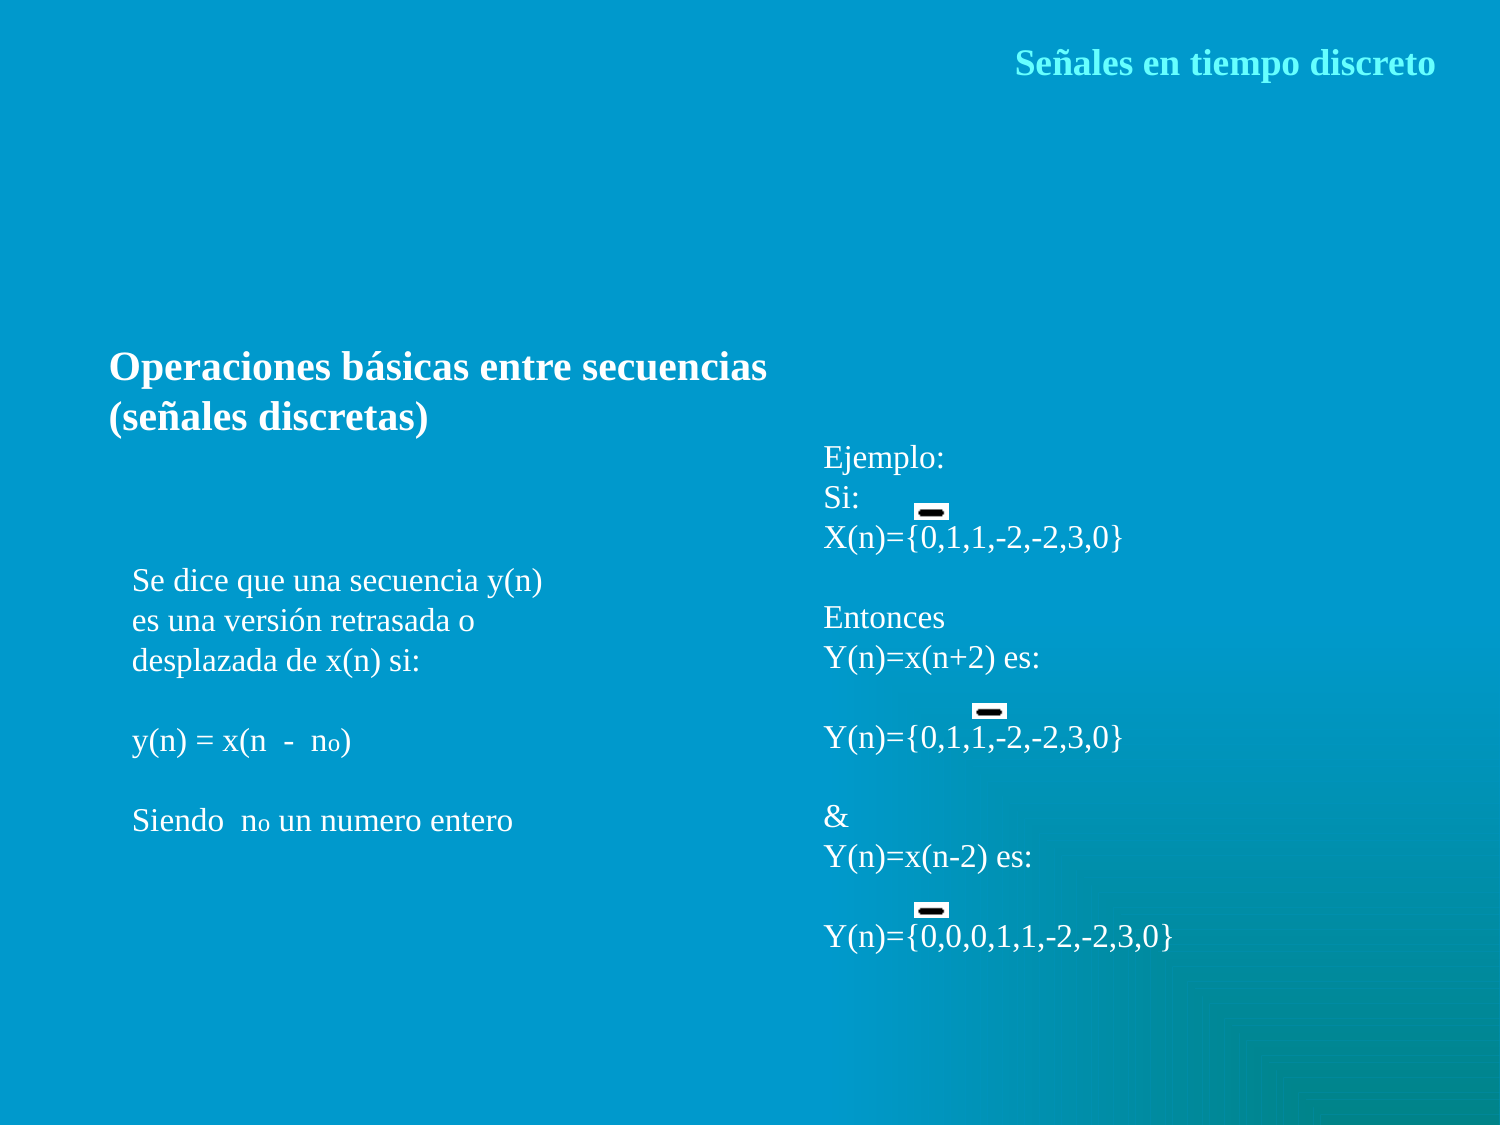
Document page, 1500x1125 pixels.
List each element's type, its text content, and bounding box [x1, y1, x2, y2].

text_box Operaciones básicas entre secuencias (señales discretas) [93, 339, 915, 438]
text_box Se dice que una secuencia y(n) es una versión retrasada o desplazada de x(n) si: y(n) = x(n - no) Siendo no un numero entero [117, 562, 586, 914]
text_box Señales en tiempo discreto [999, 30, 1452, 91]
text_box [808, 480, 1278, 950]
text_box [265, 30, 1391, 129]
